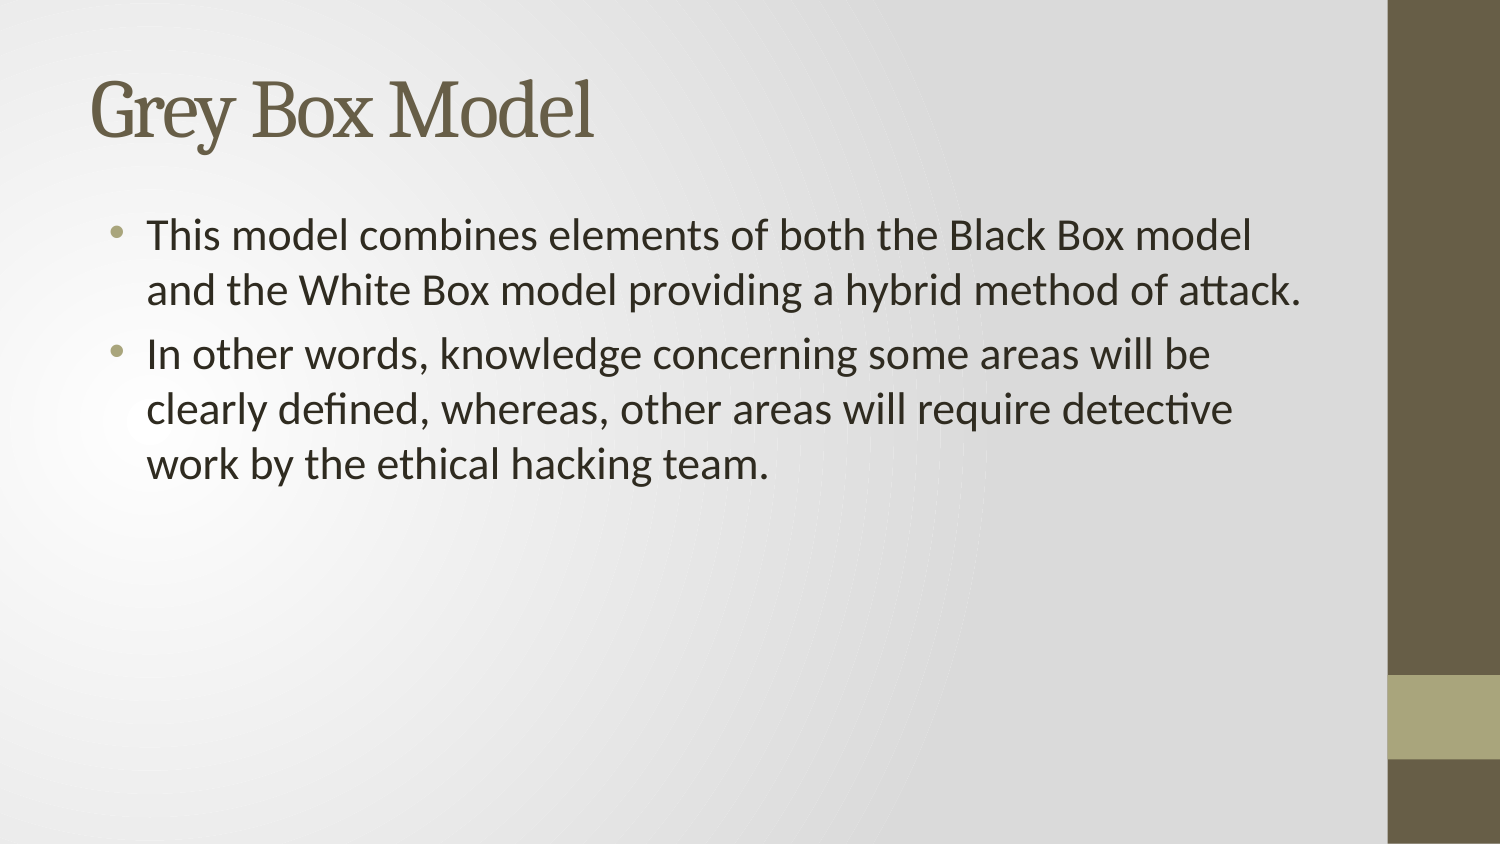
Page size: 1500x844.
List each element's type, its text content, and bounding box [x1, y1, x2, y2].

title Grey Box Model [75, 33, 1325, 175]
list This model combines elements of both the Black Box model and the White Box model providing a hybrid method of attack. In other words, knowledge concerning some areas will be clearly defined, whereas, other areas will require detective work by the ethical hacking team. [75, 196, 1325, 788]
